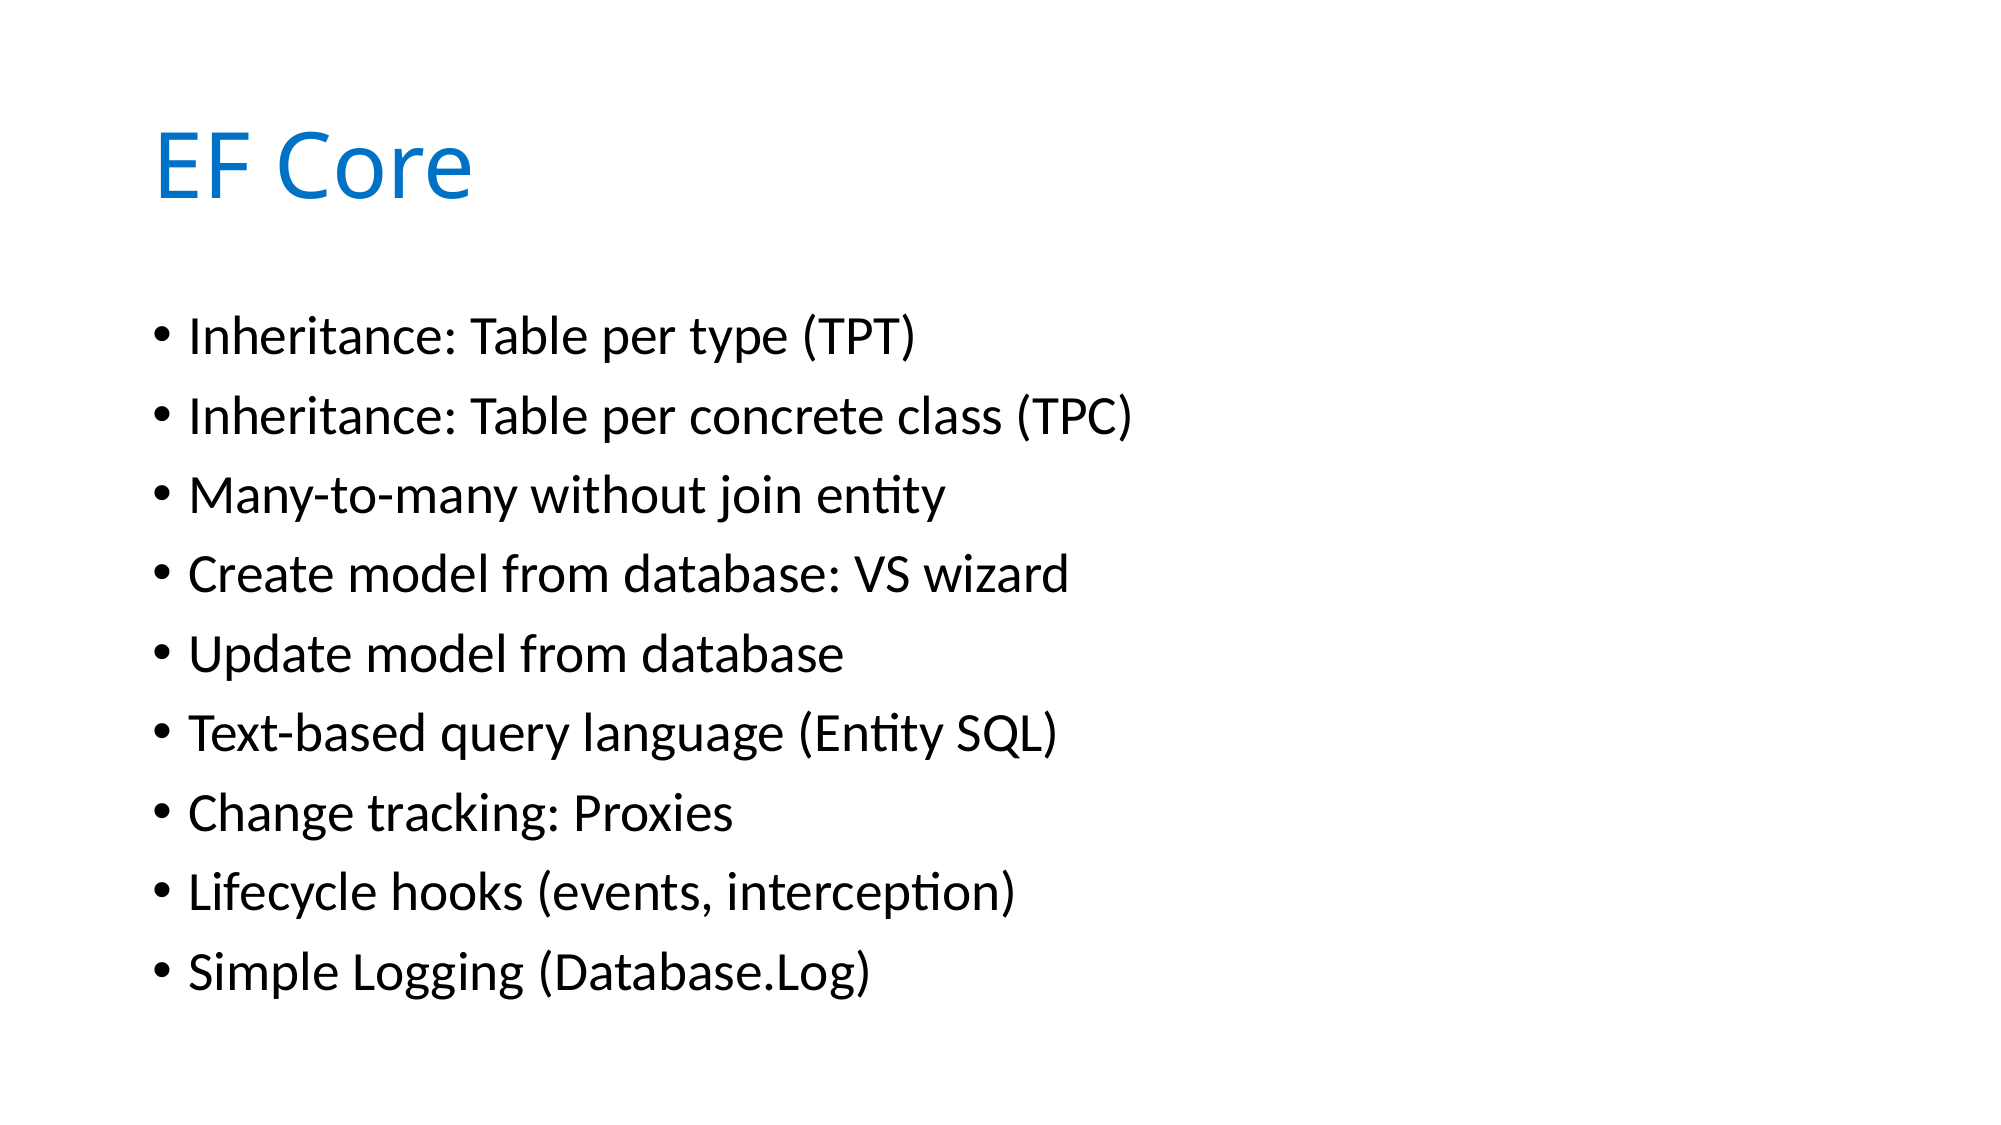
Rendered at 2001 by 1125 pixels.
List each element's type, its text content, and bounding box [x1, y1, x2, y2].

list Inheritance: Table per type (TPT) Inheritance: Table per concrete class (TPC) Many-to-many without join entity Create model from database: VS wizard Update model from database Text-based query language (Entity SQL) Change tracking: Proxies Lifecycle hooks (events, interception) Simple Logging (Database.Log) [137, 299, 1863, 1014]
title EF Core [137, 59, 1863, 278]
